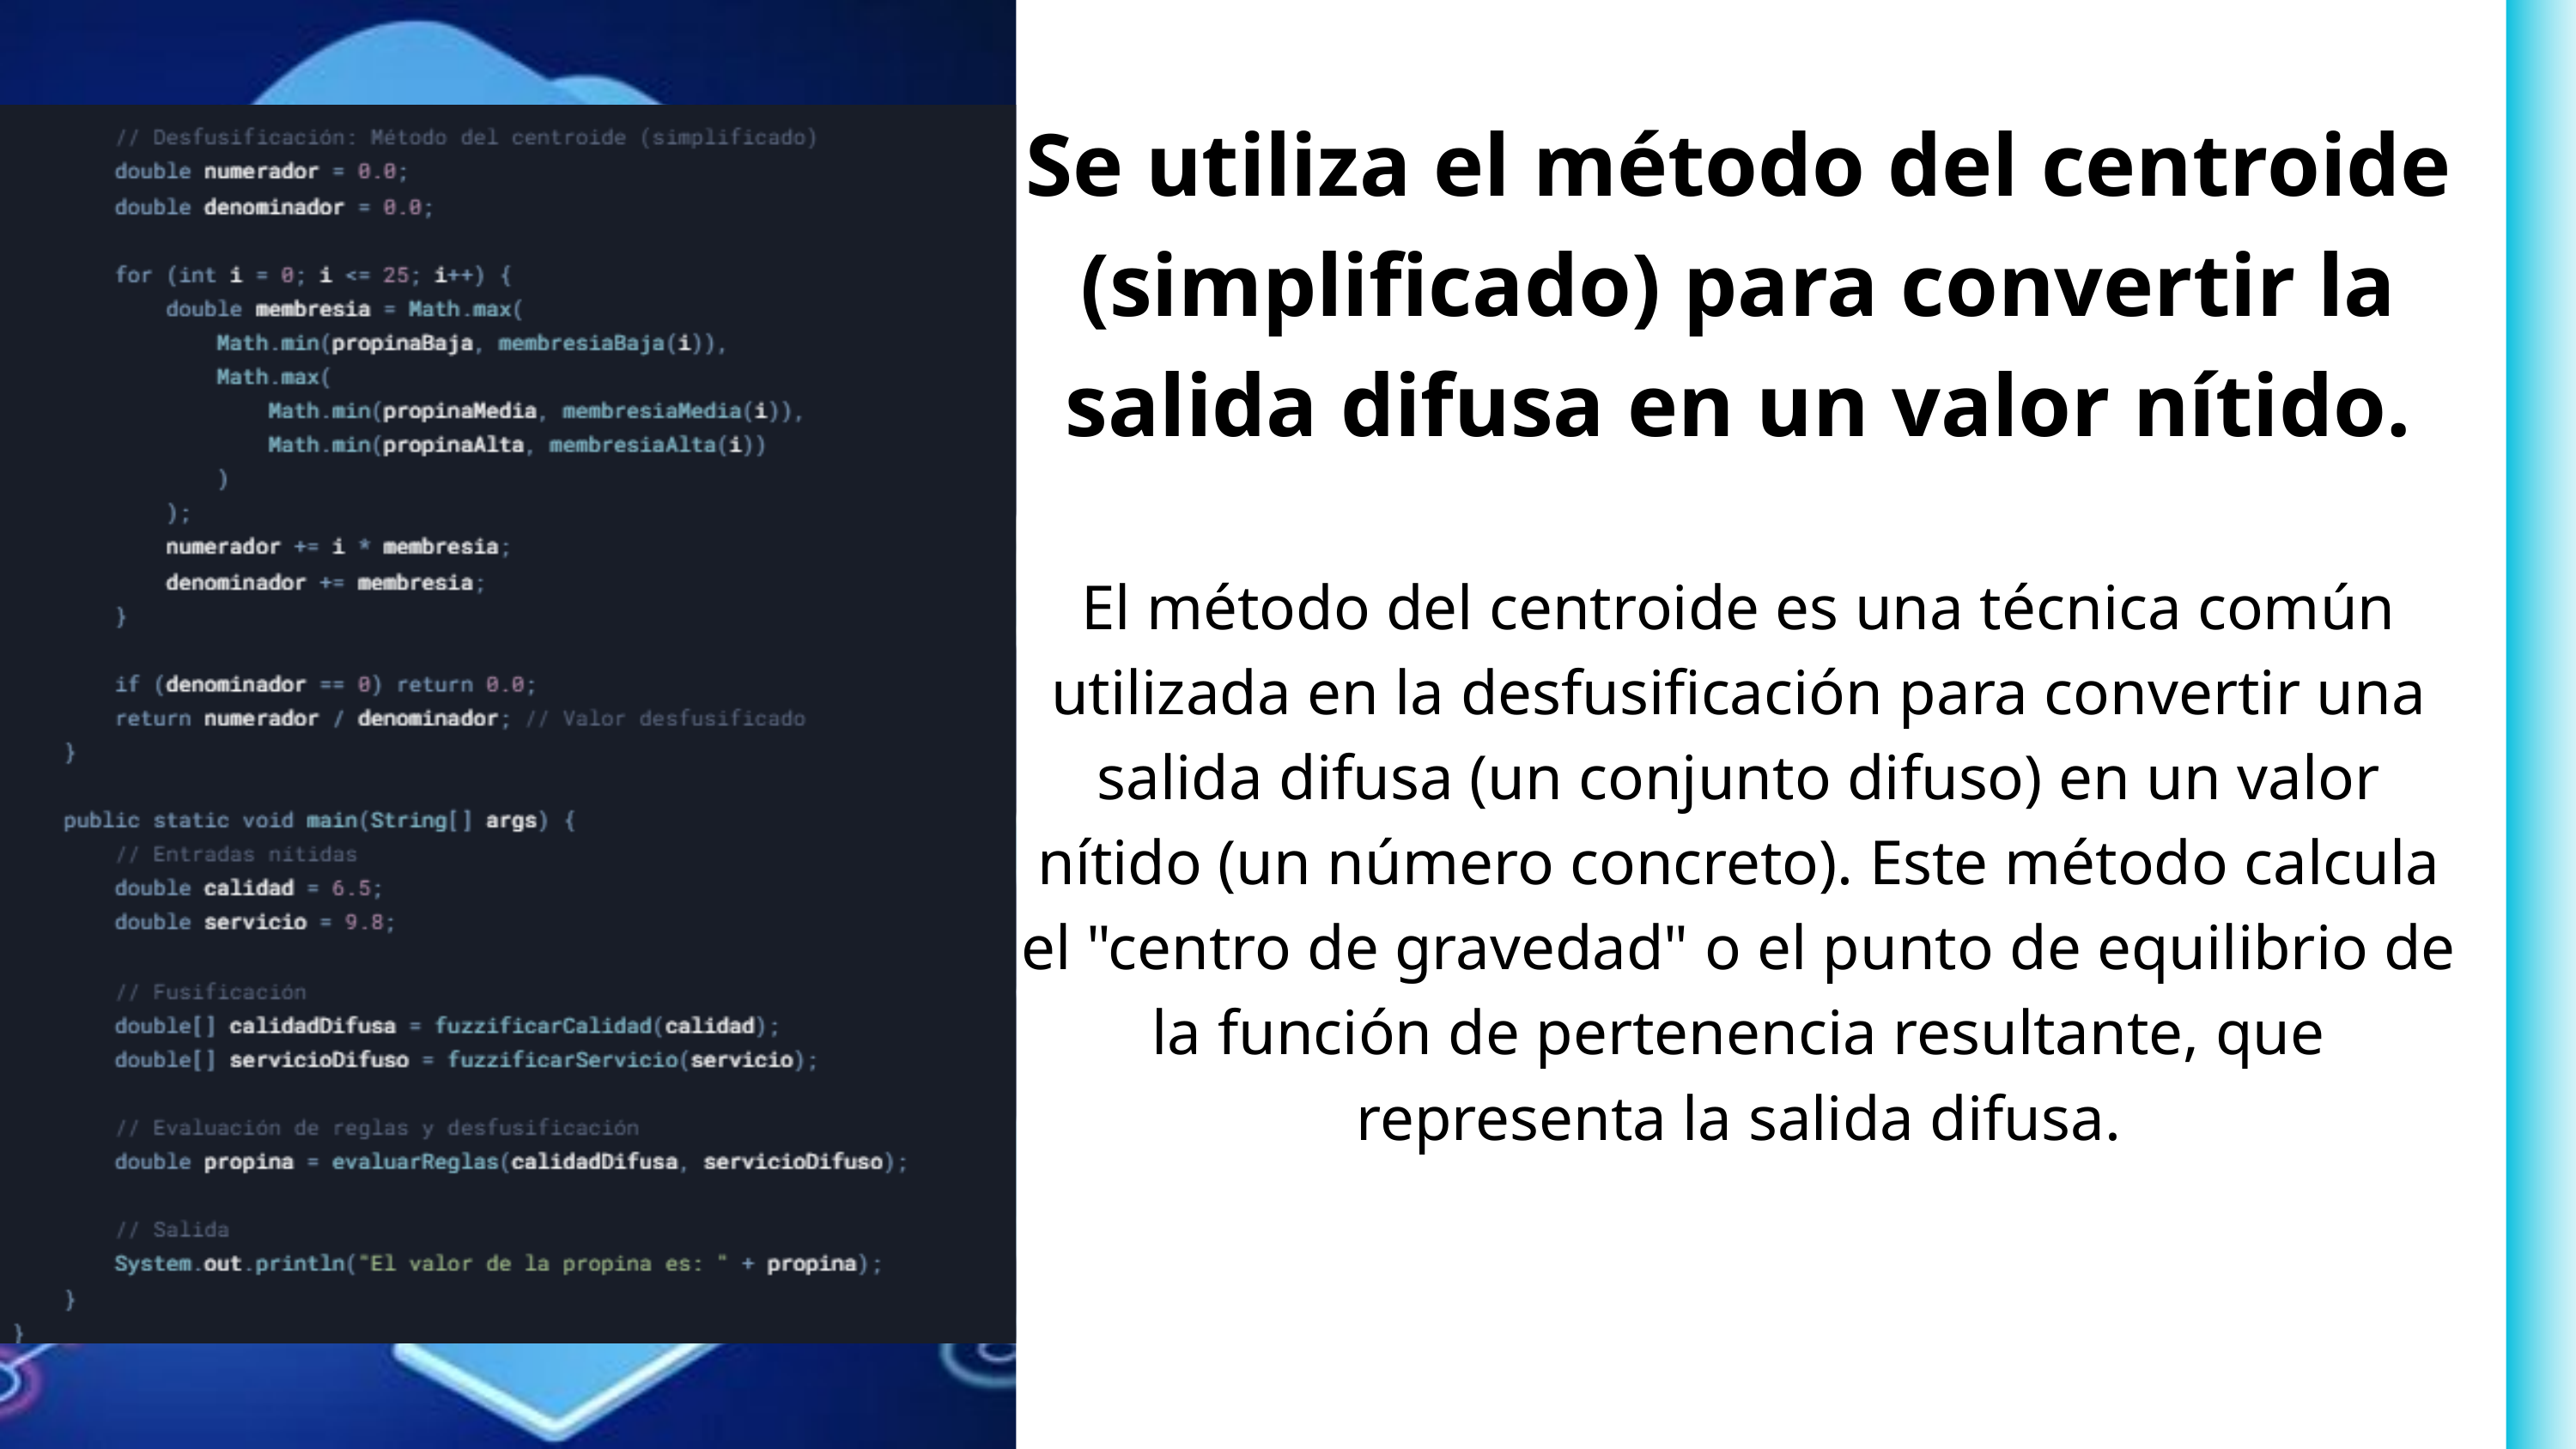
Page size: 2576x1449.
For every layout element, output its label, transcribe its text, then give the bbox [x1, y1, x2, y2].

text_box El método del centroide es una técnica común utilizada en la desfusificación para convertir una salida difusa (un conjunto difuso) en un valor nítido (un número concreto). Este método calcula el "centro de gravedad" o el punto de equilibrio de la función de pertenencia resultante, que representa la salida difusa. [1016, 556, 2463, 1153]
text_box [0, 0, 1017, 105]
text_box [0, 105, 1017, 1343]
text_box [2506, 0, 2576, 1449]
text_box Se utiliza el método del centroide (simplificado) para convertir la salida difusa en un valor nítido. [1016, 93, 2463, 556]
text_box [0, 1343, 1017, 1449]
